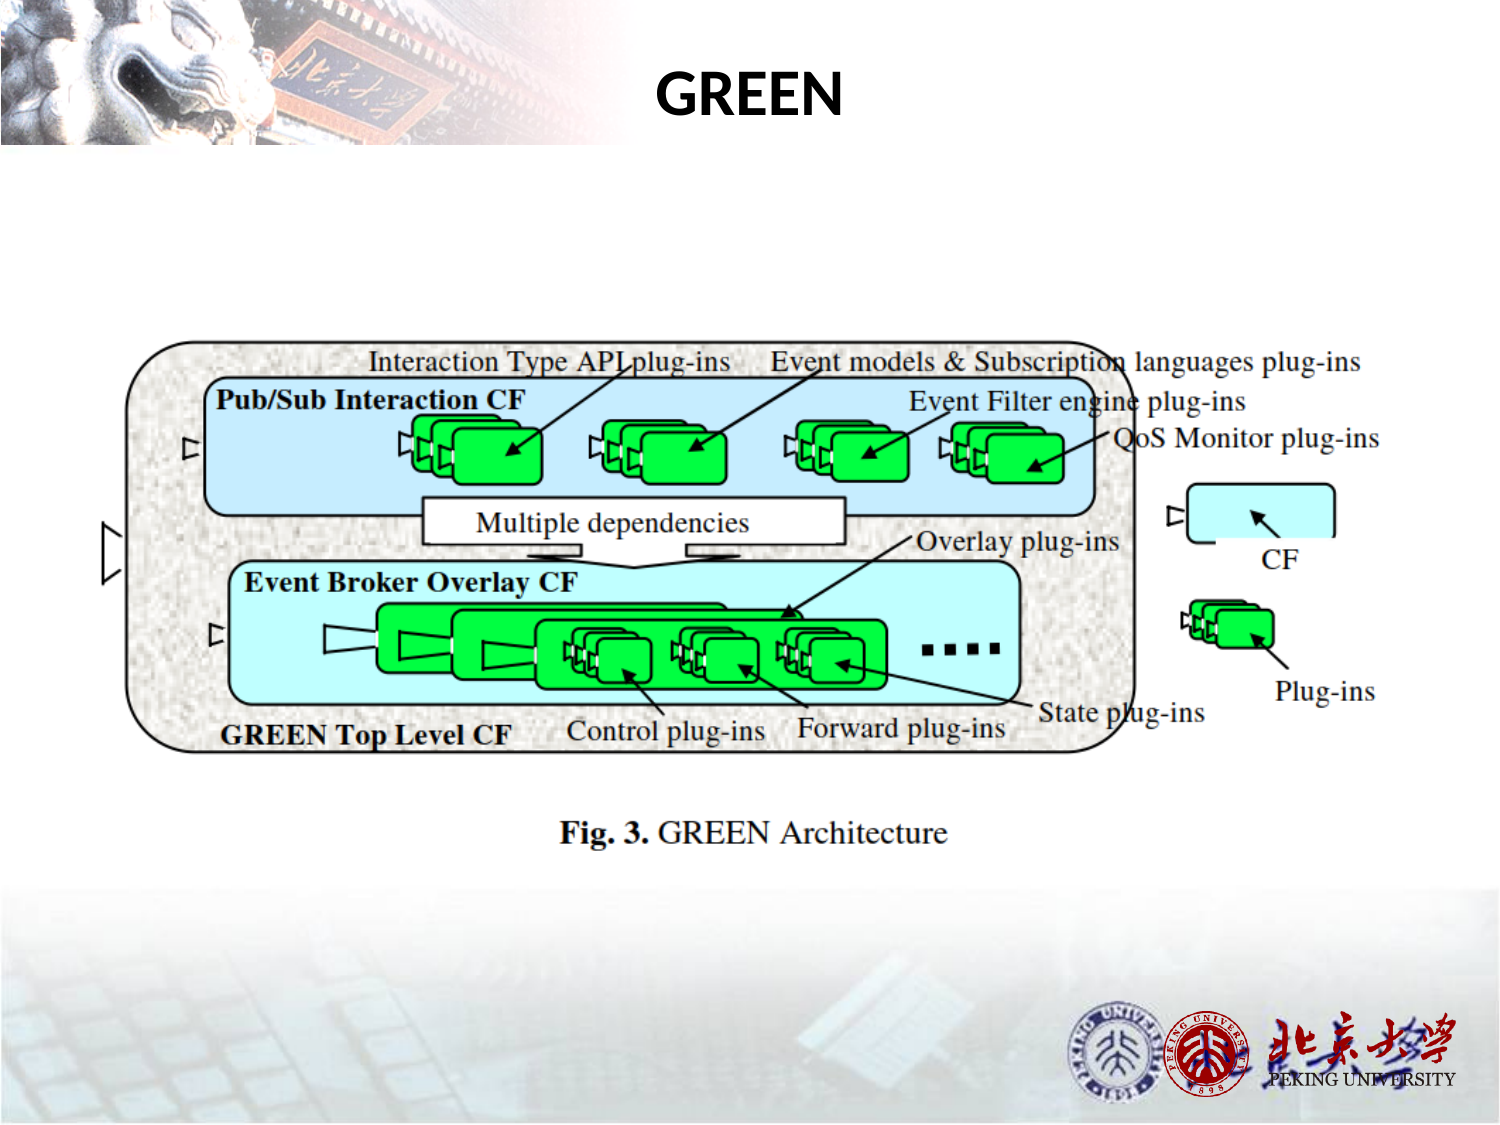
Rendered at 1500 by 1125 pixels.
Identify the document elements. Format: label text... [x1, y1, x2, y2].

picture [0, 0, 1500, 1125]
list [74, 309, 1426, 875]
title GREEN [75, 0, 1425, 183]
